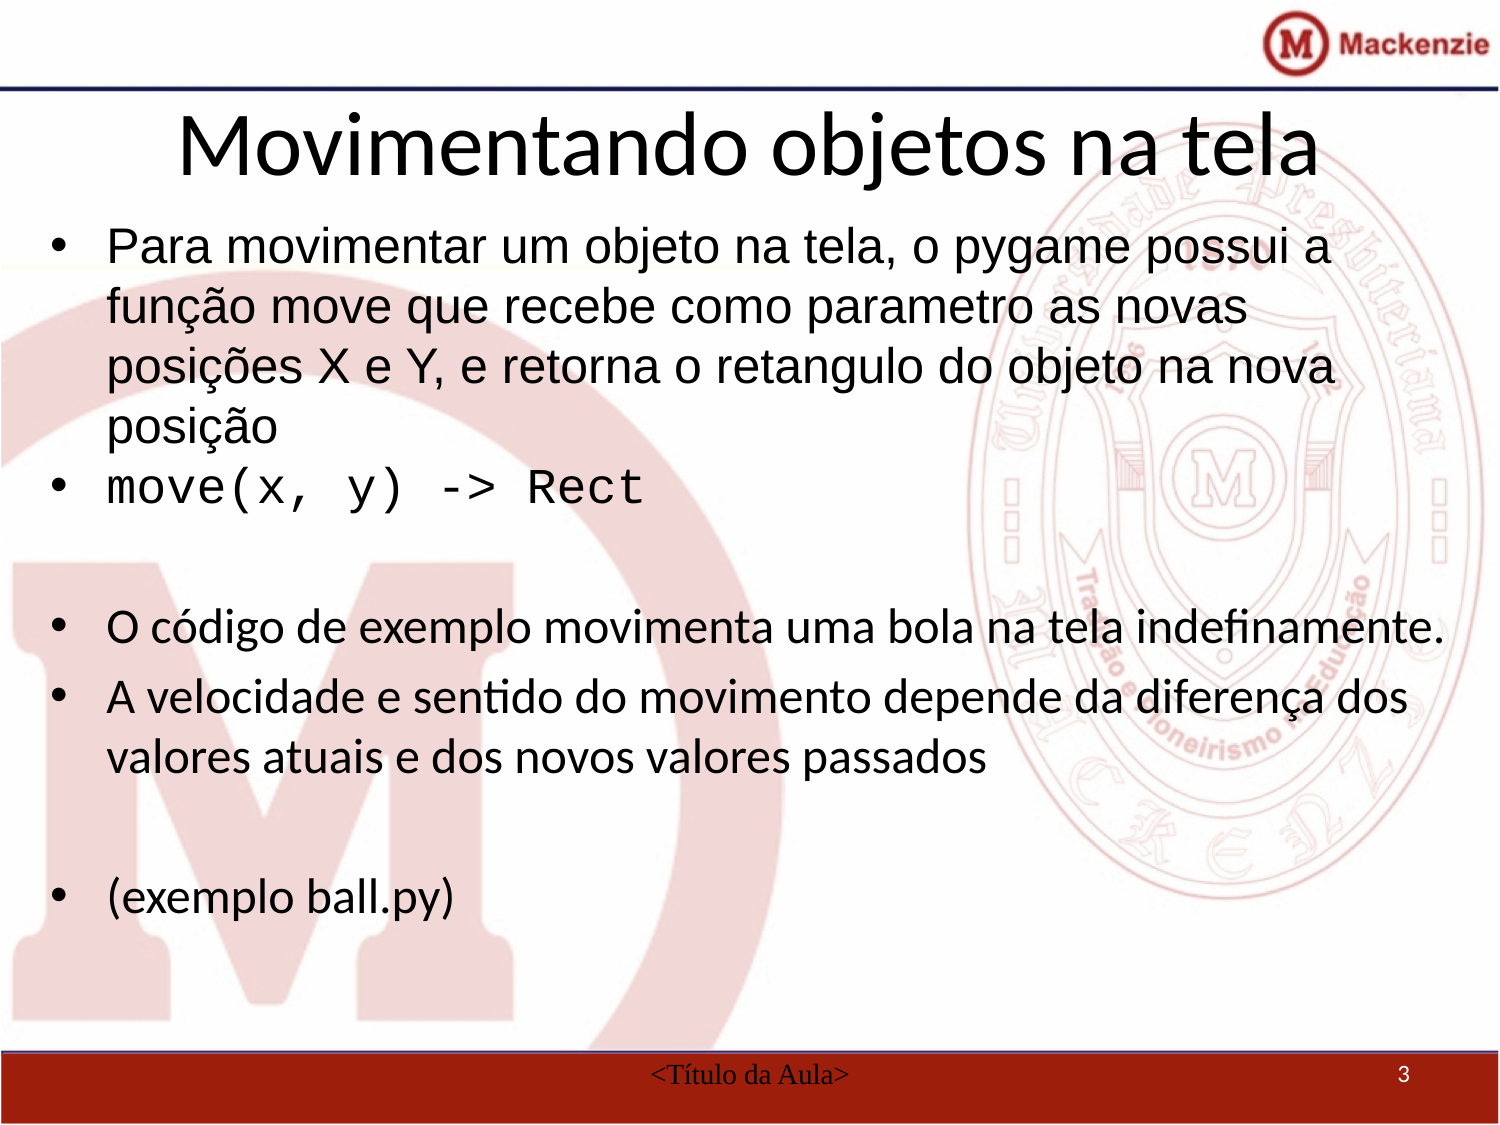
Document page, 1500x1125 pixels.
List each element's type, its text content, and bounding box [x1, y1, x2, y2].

title Movimentando objetos na tela [75, 45, 1425, 206]
footer <Título da Aula> [512, 1042, 988, 1103]
slide_number 3 [1074, 1042, 1425, 1103]
list Para movimentar um objeto na tela, o pygame possui a função move que recebe como parametro as novas posições X e Y, e retorna o retangulo do objeto na nova posição move(x, y) -> Rect O código de exemplo movimenta uma bola na tela indefinamente. A velocidade e sentido do movimento depende da diferença dos valores atuais e dos novos valores passados (exemplo ball.py) [35, 206, 1465, 825]
picture [0, 0, 1499, 1125]
